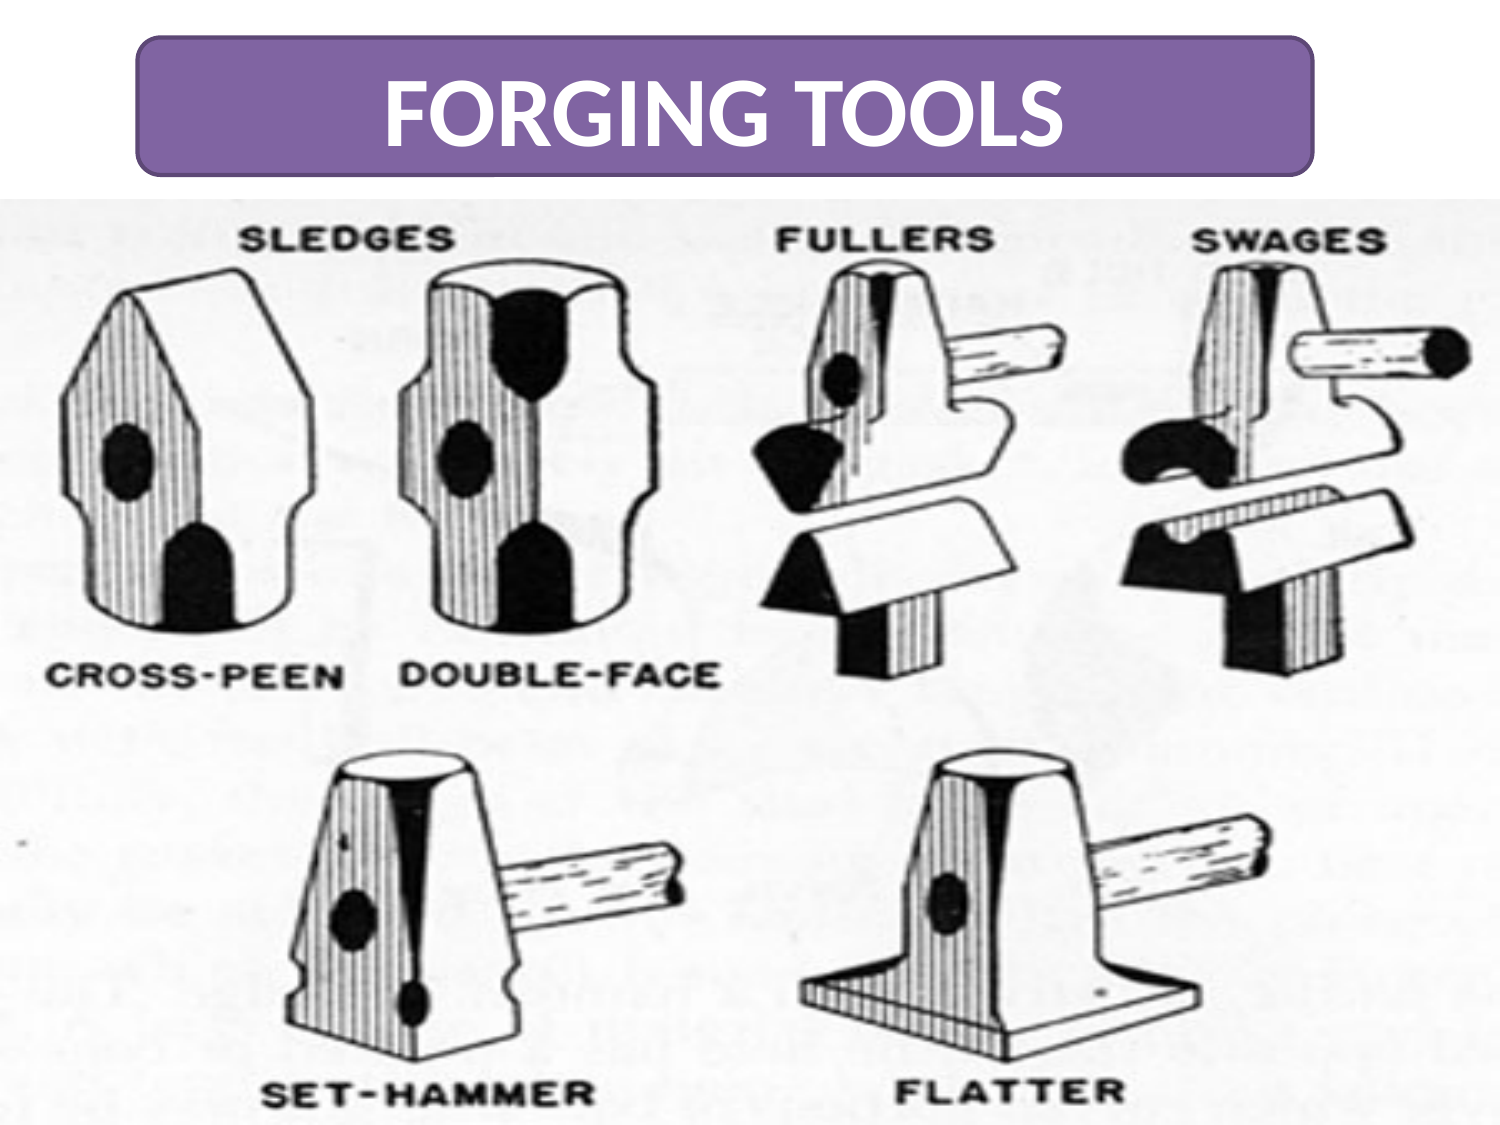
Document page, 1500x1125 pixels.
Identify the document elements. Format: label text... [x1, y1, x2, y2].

text_box FORGING TOOLS [137, 37, 1313, 175]
picture [0, 199, 1500, 1125]
